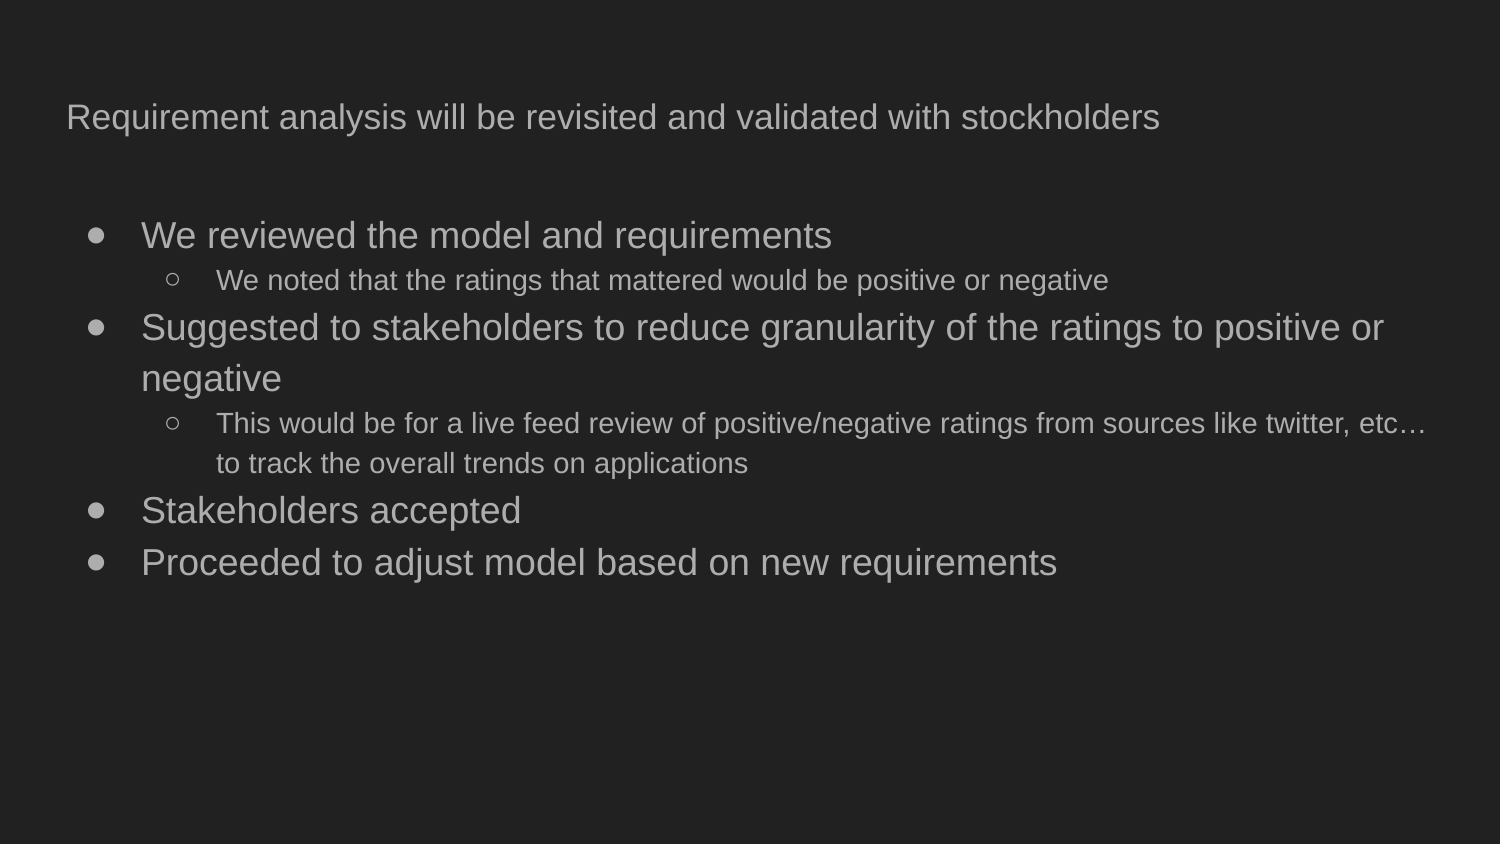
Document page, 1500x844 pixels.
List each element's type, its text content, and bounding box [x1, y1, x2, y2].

list We reviewed the model and requirements We noted that the ratings that mattered would be positive or negative Suggested to stakeholders to reduce granularity of the ratings to positive or negative This would be for a live feed review of positive/negative ratings from sources like twitter, etc… to track the overall trends on applications Stakeholders accepted Proceeded to adjust model based on new requirements [51, 189, 1449, 750]
title Requirement analysis will be revisited and validated with stockholders [51, 72, 1449, 167]
